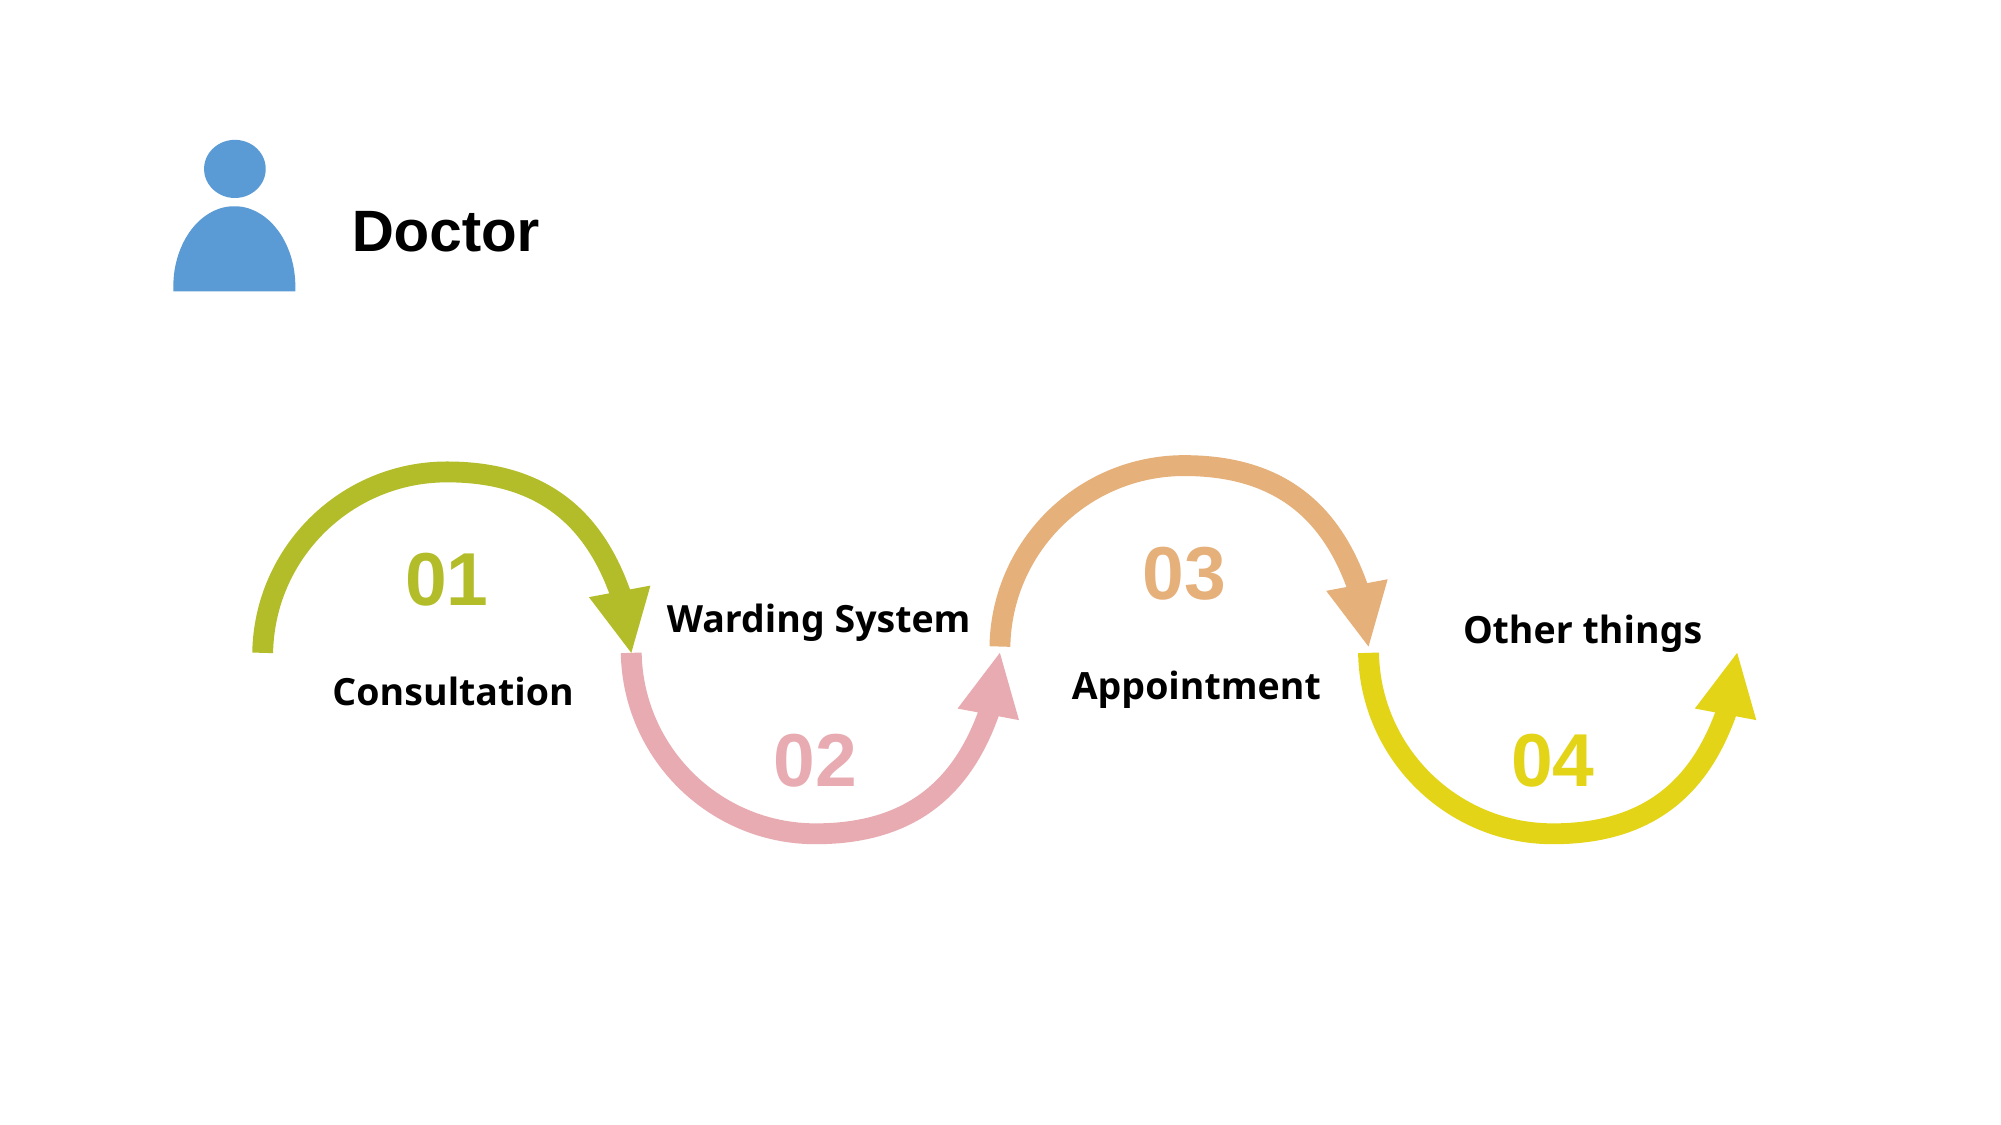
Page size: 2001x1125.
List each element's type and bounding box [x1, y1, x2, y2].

text_box [173, 139, 672, 292]
text_box [631, 551, 999, 834]
text_box [262, 471, 632, 840]
text_box [999, 465, 1369, 834]
text_box [1369, 465, 1738, 834]
